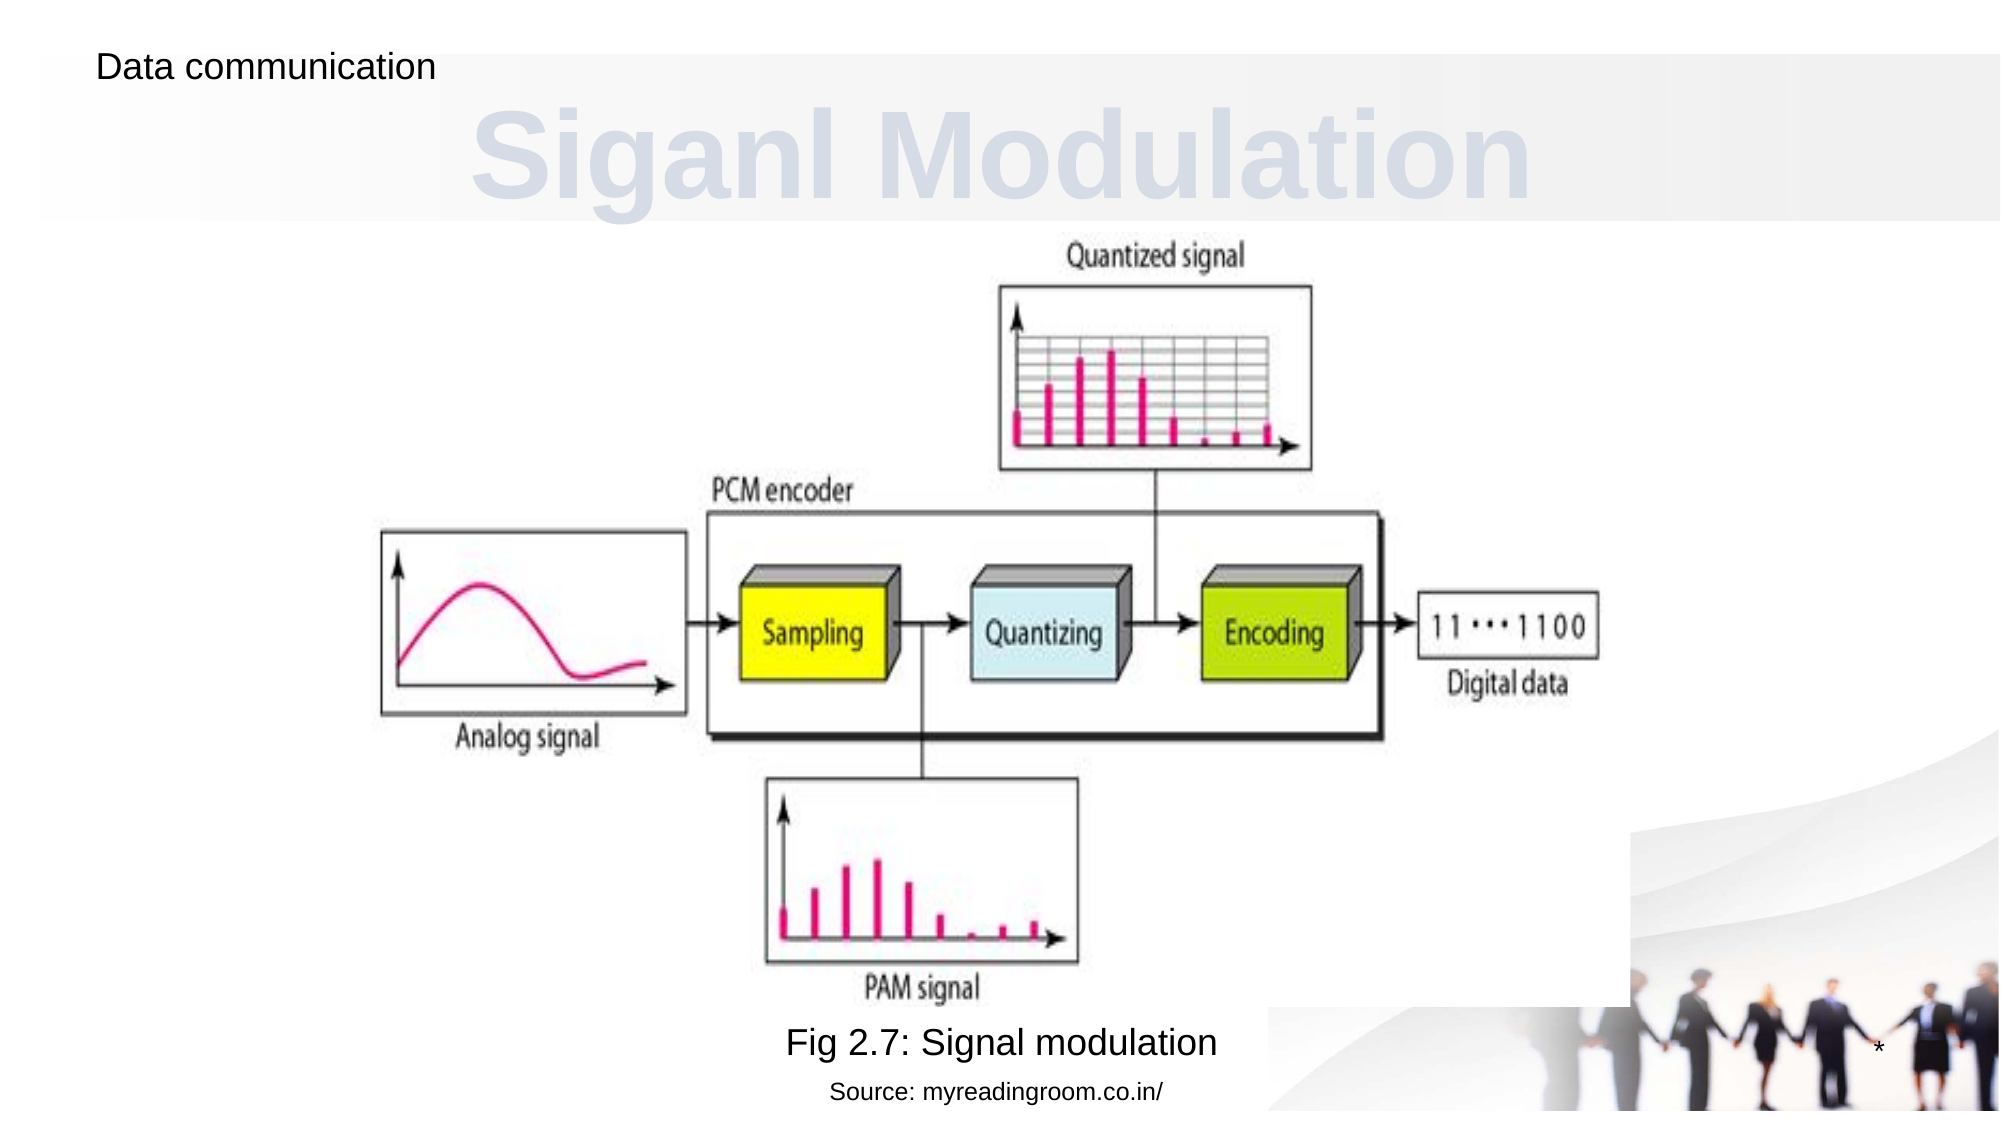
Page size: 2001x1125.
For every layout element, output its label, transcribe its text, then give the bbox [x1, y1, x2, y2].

text_box Fig 2.7: Signal modulation Source: myreadingroom.co.in/ [599, 1010, 1404, 1116]
slide_number * [1433, 1024, 1900, 1103]
picture [369, 232, 1999, 1111]
text_box Data communication [80, 34, 518, 95]
text_box Siganl Modulation [190, 66, 1814, 231]
